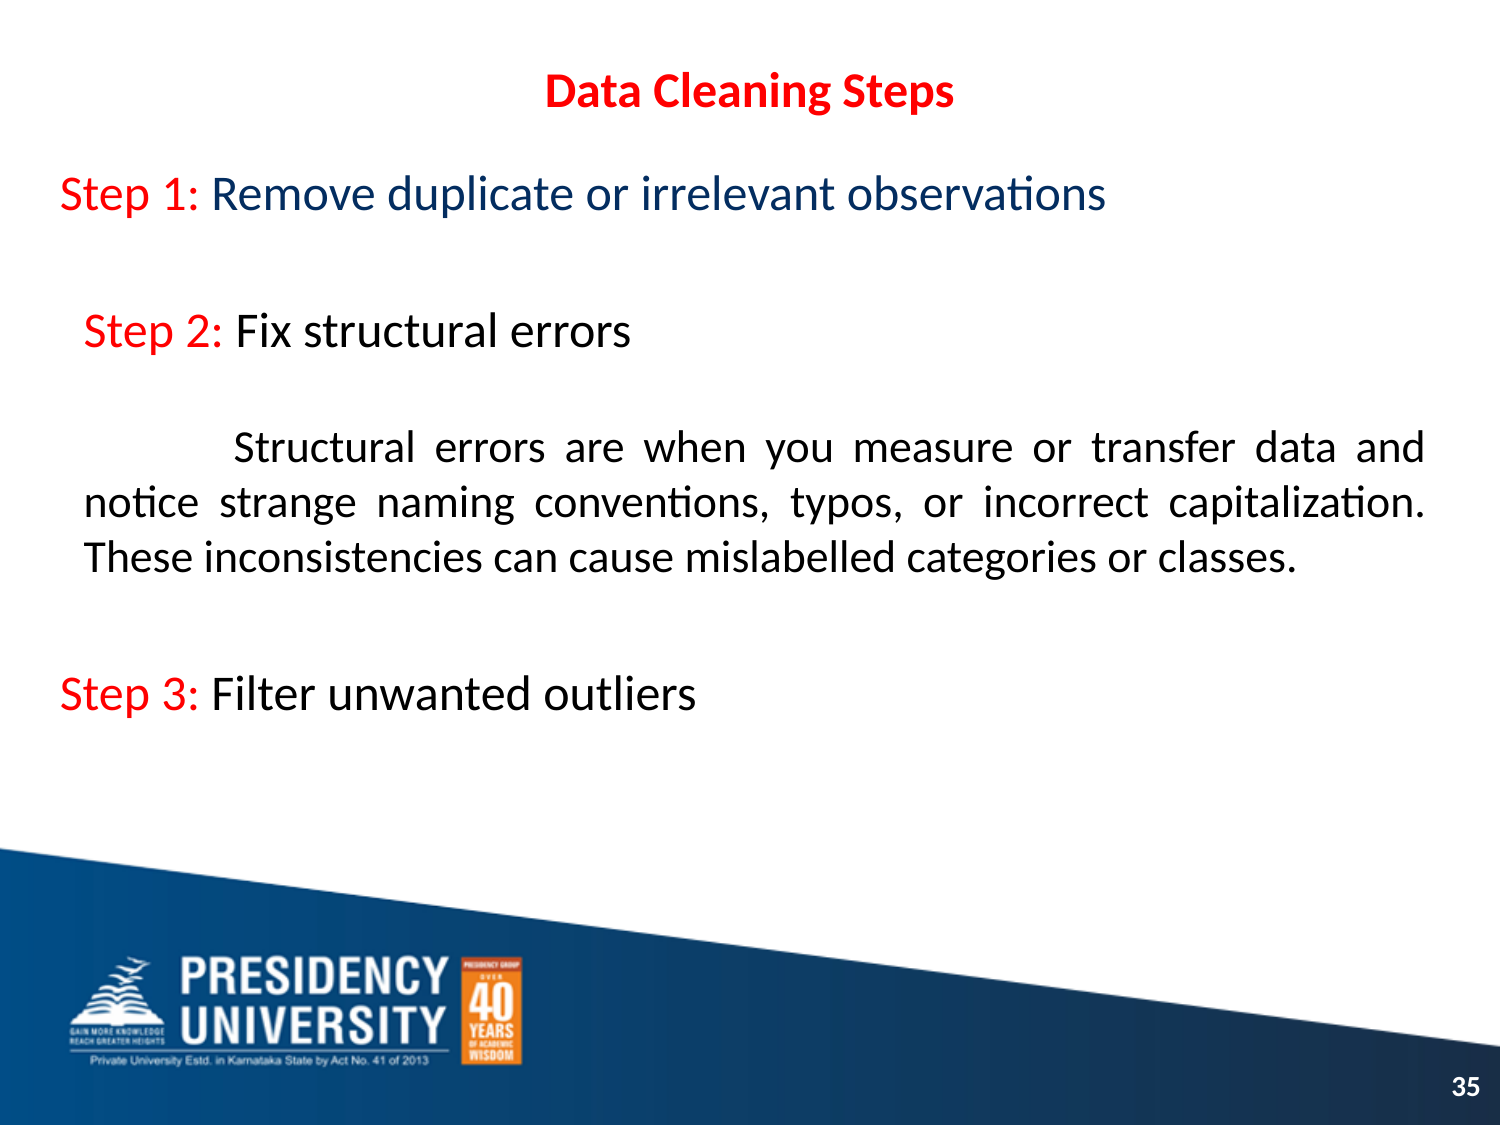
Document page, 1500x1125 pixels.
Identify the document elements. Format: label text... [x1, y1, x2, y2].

text_box Step 2: Fix structural errors Structural errors are when you measure or transfer data and notice strange naming conventions, typos, or incorrect capitalization. These inconsistencies can cause mislabelled categories or classes. [69, 289, 1442, 590]
title Data Cleaning Steps [103, 51, 1397, 131]
slide_number 35 [1158, 1054, 1496, 1115]
picture [0, 845, 1500, 1125]
text_box Step 1: Remove duplicate or irrelevant observations [44, 153, 1292, 229]
text_box Step 3: Filter unwanted outliers [44, 653, 795, 729]
